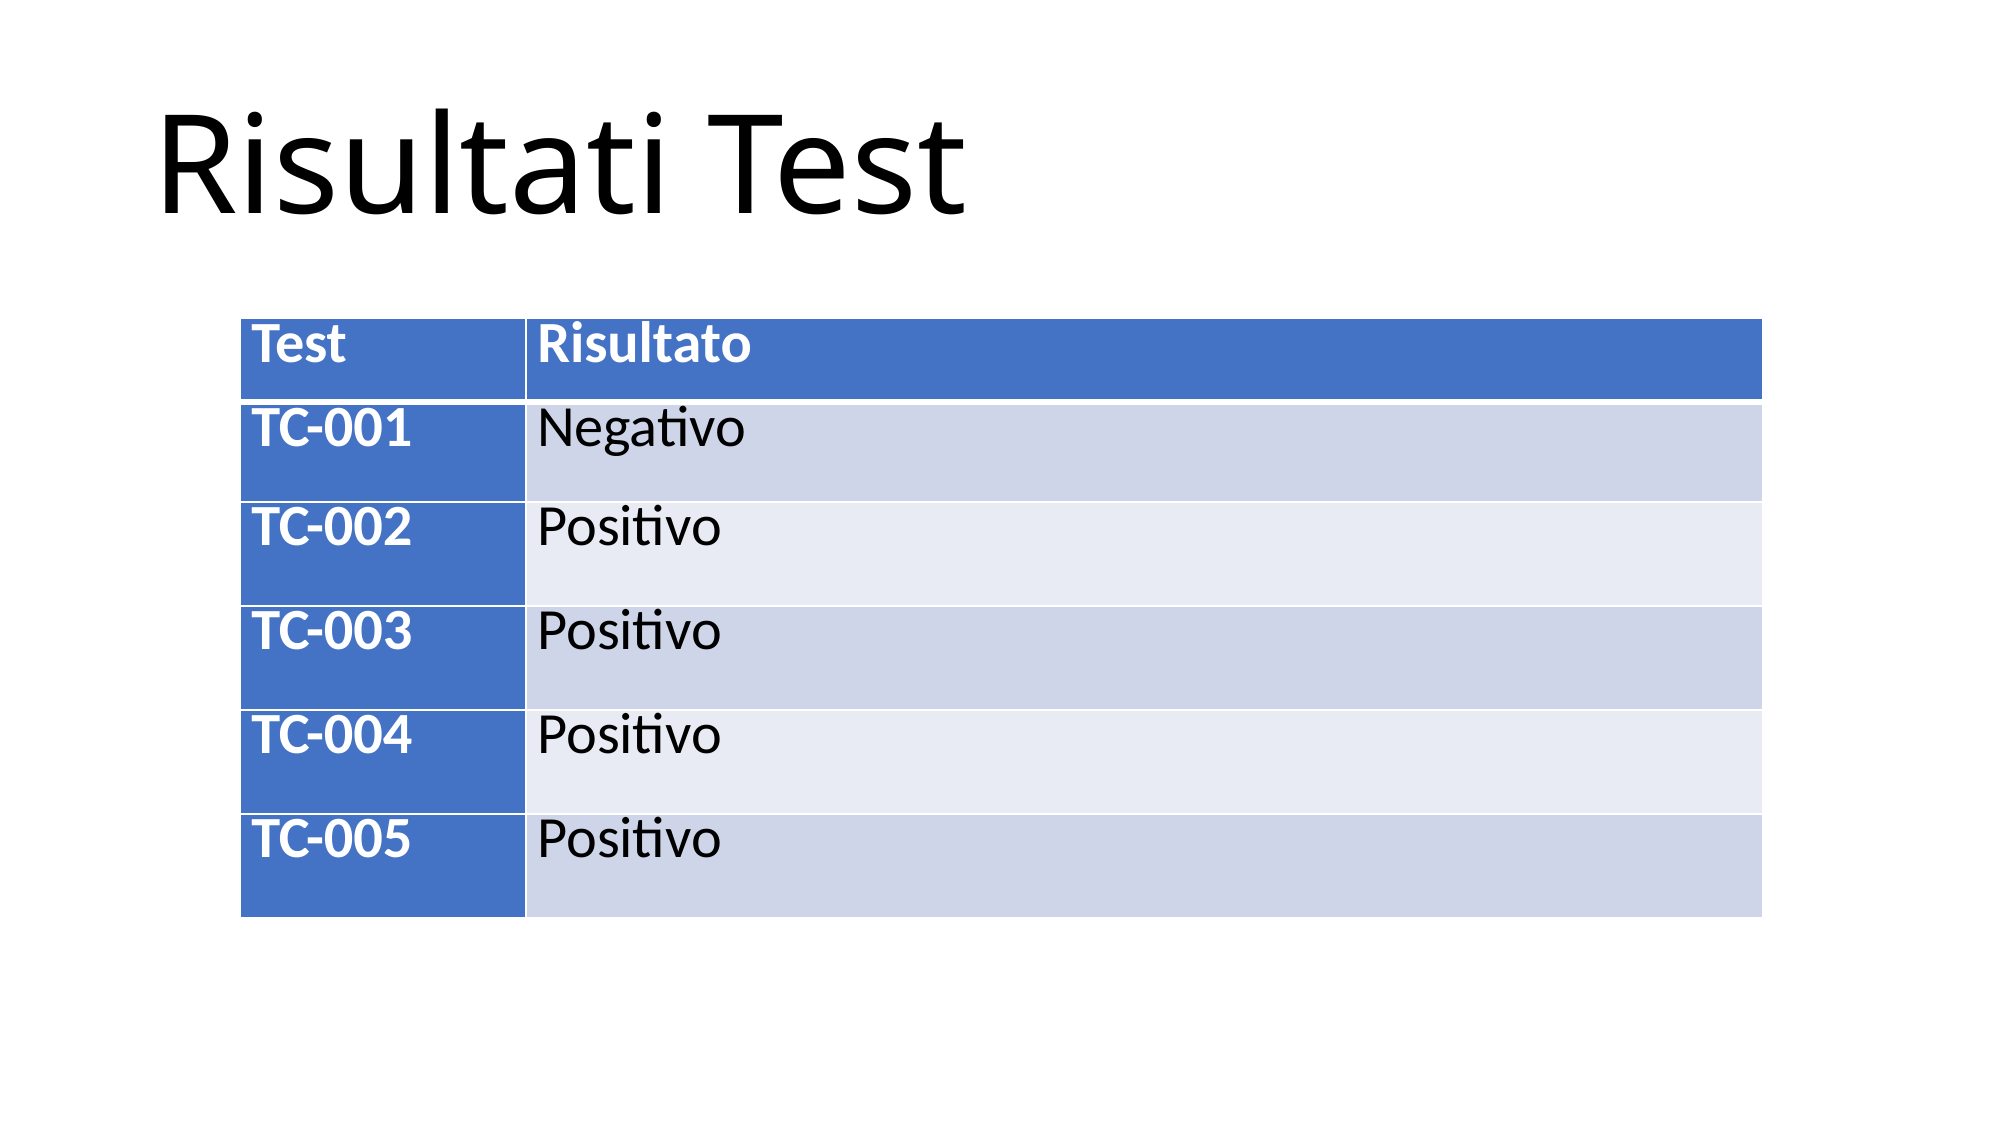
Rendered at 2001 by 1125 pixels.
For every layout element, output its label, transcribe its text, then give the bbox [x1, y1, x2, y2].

table_cell TC-002 [241, 503, 525, 605]
table_cell Positivo [527, 711, 1762, 813]
table_cell Positivo [527, 815, 1762, 917]
table_cell Negativo [527, 405, 1762, 501]
table_header Risultato [527, 319, 1762, 399]
table_cell TC-001 [241, 405, 525, 501]
table_cell Positivo [527, 607, 1762, 709]
table_cell Positivo [527, 503, 1762, 605]
table_cell TC-005 [241, 815, 525, 917]
table_header Test [241, 319, 525, 399]
table_cell TC-004 [241, 711, 525, 813]
table_cell TC-003 [241, 607, 525, 709]
title Risultati Test [137, 59, 1863, 278]
